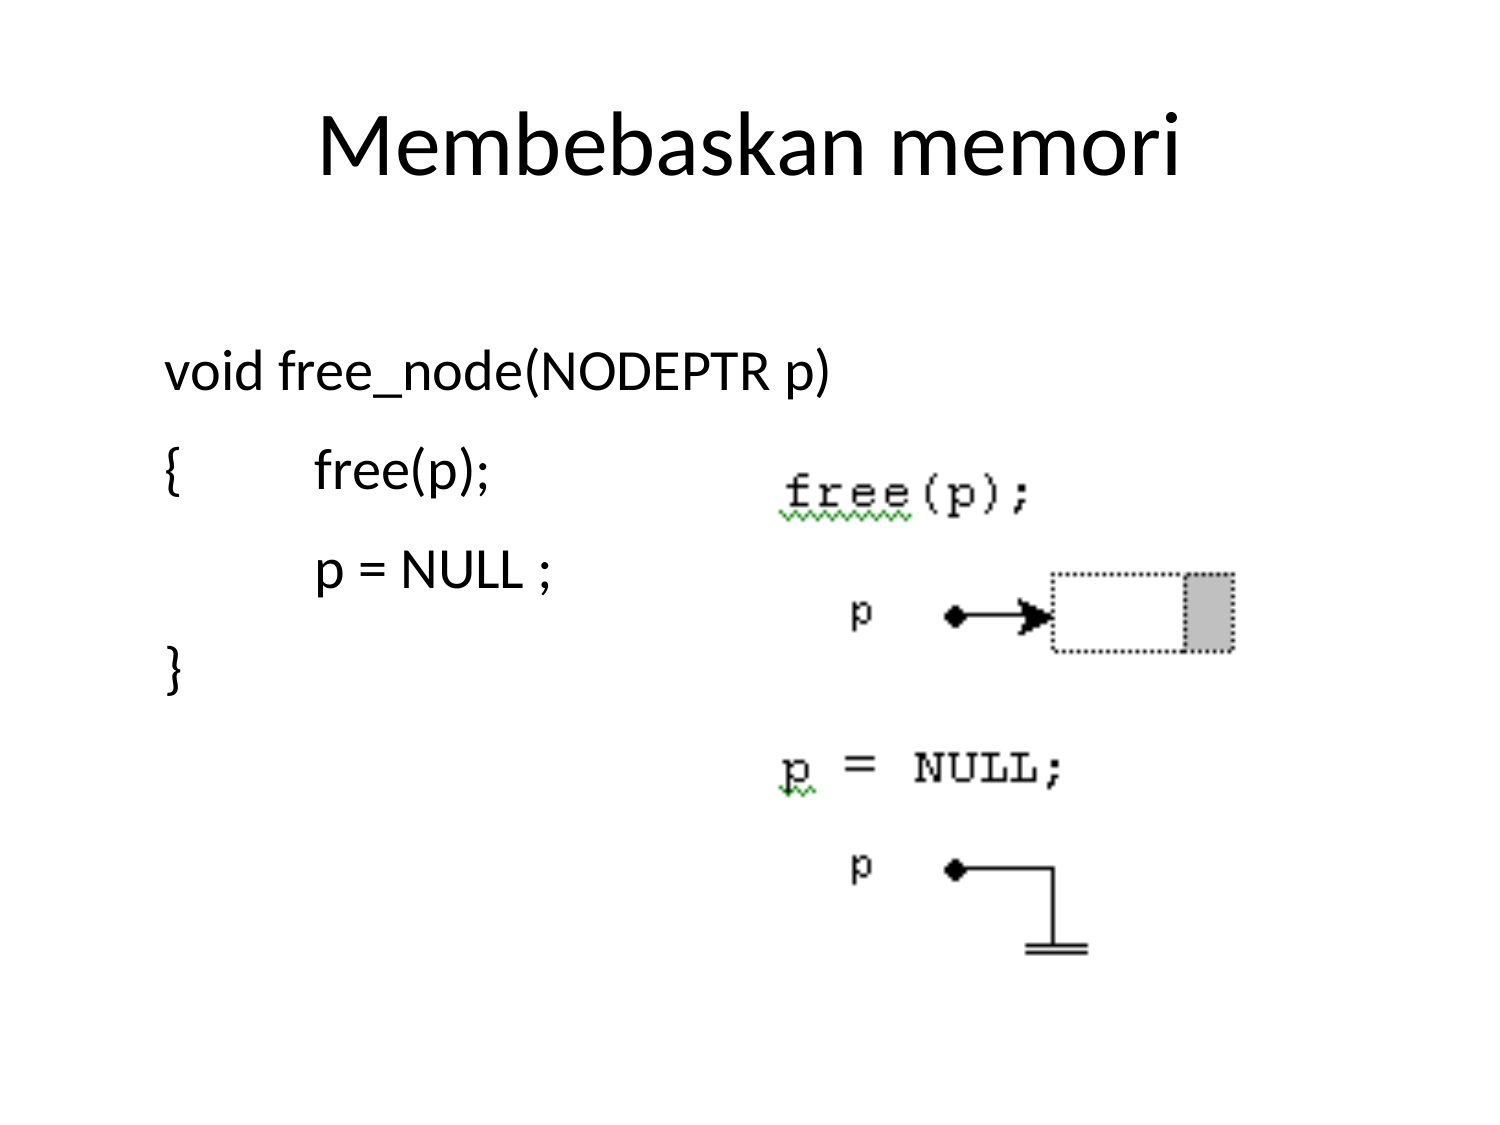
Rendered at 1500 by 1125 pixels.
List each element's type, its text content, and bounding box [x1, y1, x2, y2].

title Membebaskan memori [75, 45, 1425, 233]
text_box void free_node(NODEPTR p) { free(p); p = NULL ; } [149, 324, 1213, 807]
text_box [762, 449, 1295, 1001]
